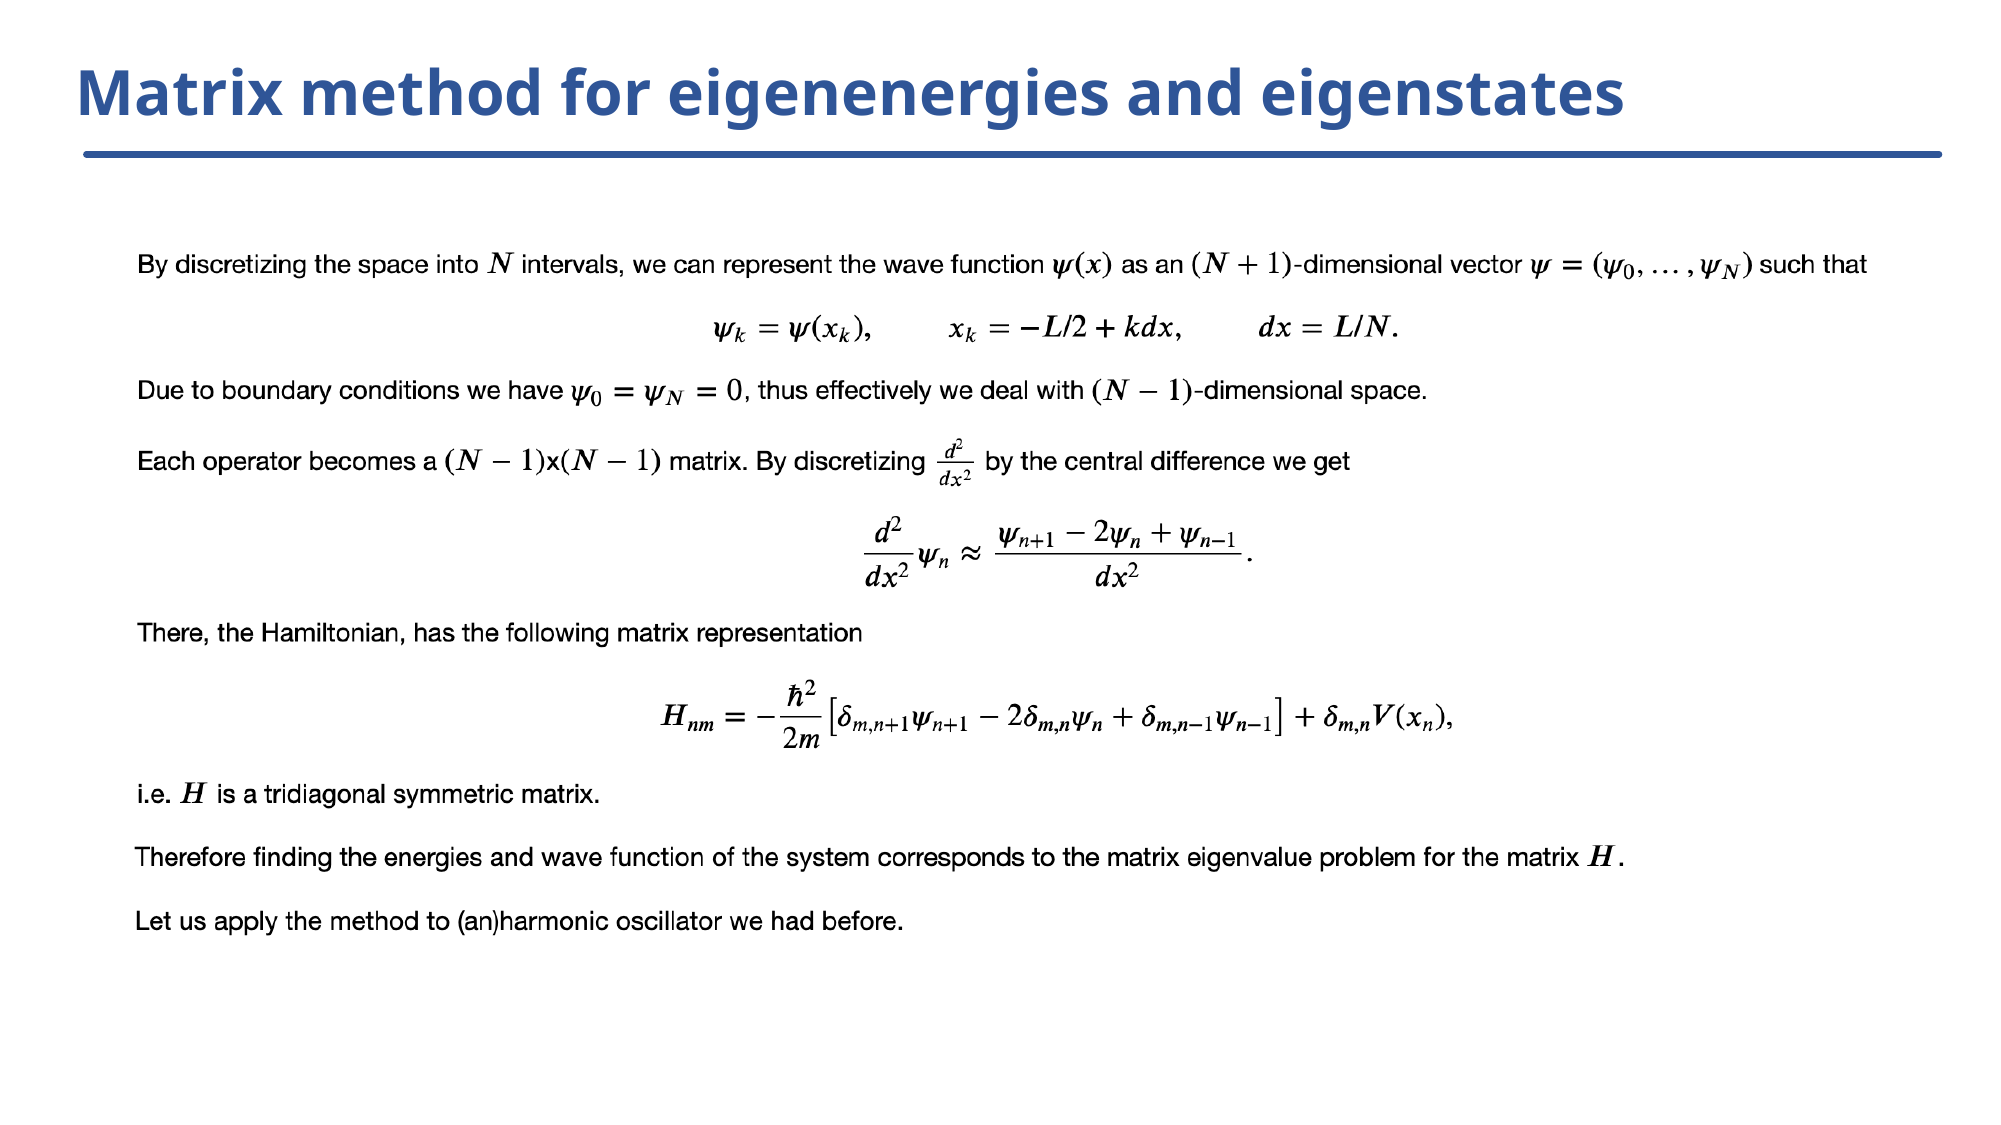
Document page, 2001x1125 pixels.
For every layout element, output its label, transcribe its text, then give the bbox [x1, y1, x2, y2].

title Matrix method for eigenenergies and eigenstates [60, 0, 1940, 192]
picture [112, 221, 1940, 950]
